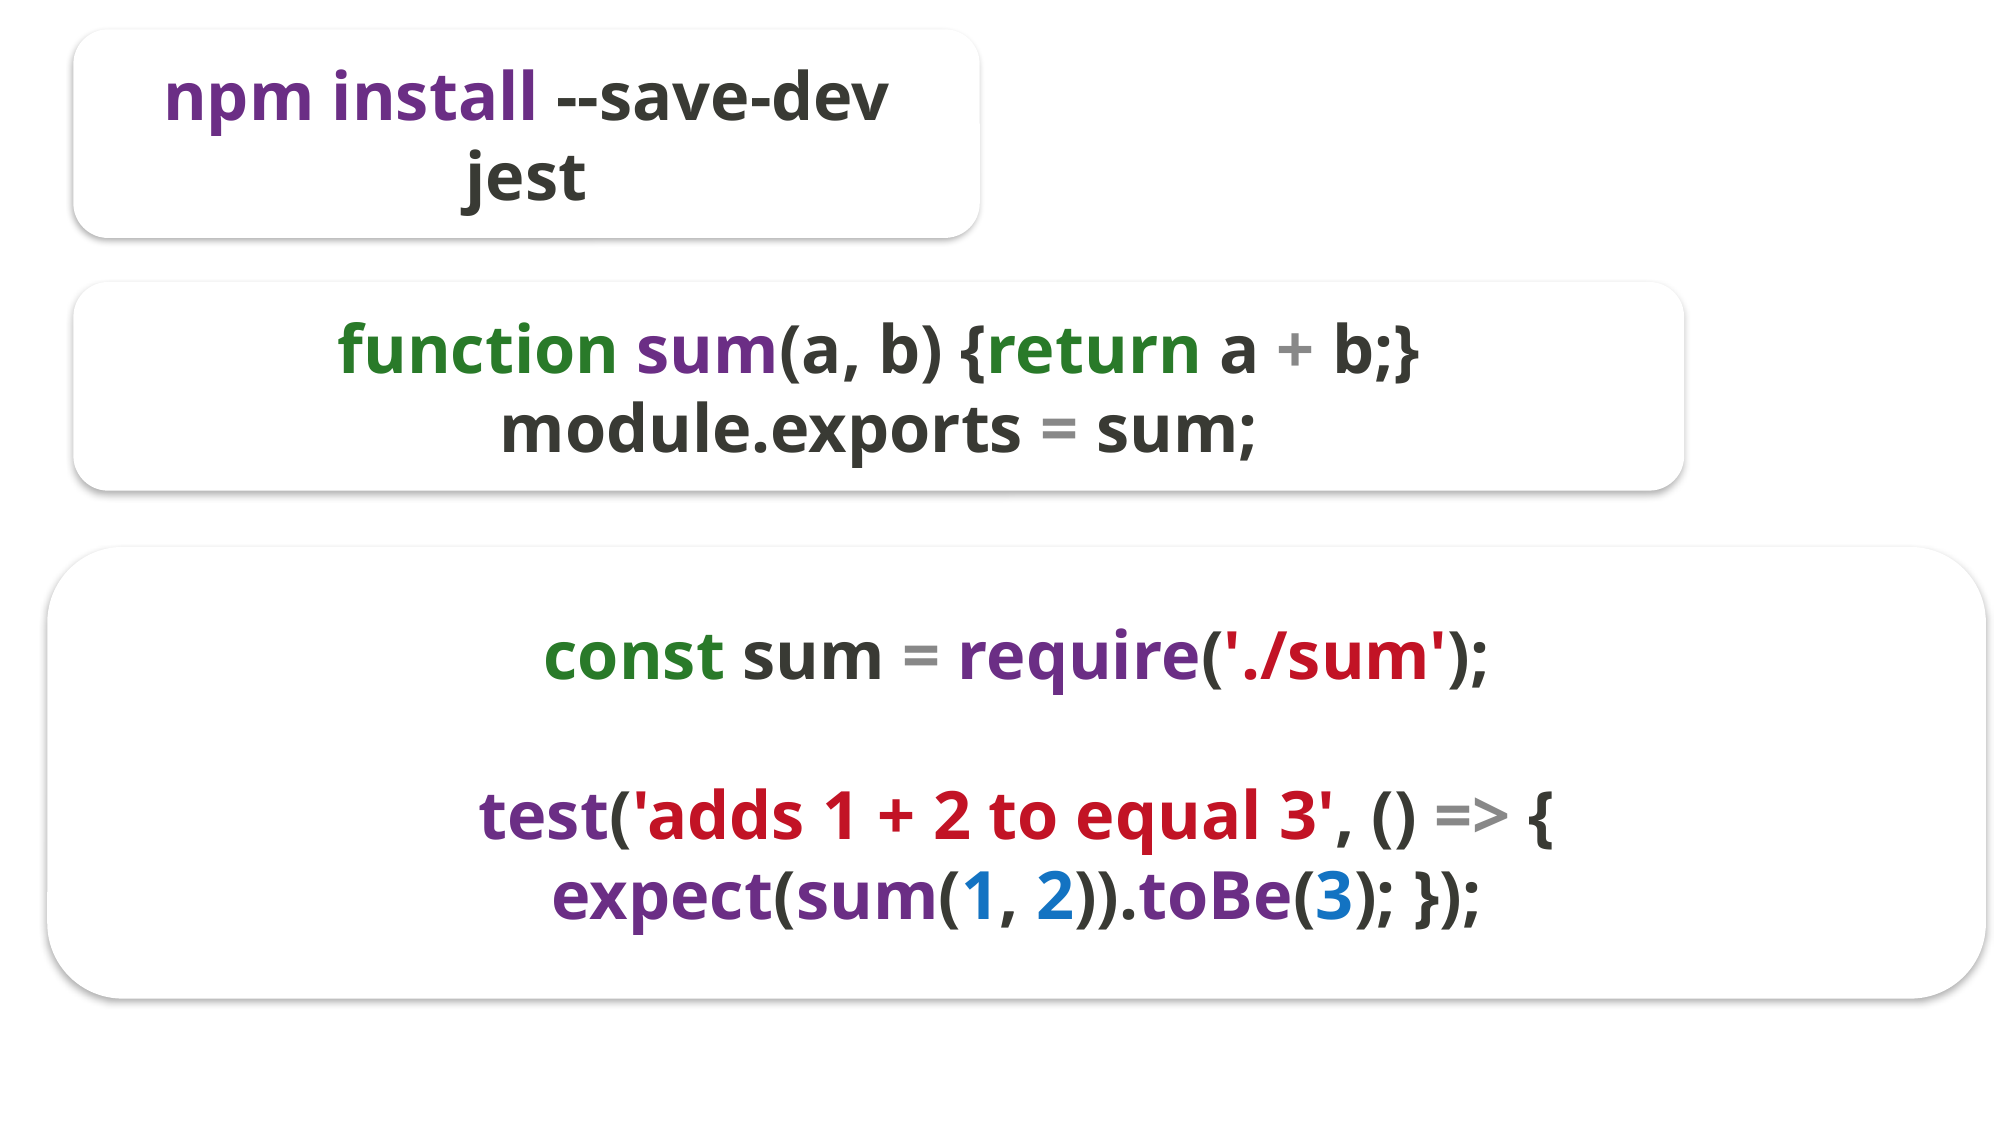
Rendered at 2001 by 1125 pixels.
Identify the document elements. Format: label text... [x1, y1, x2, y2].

text_box function sum(a, b) {return a + b;} module.exports = sum; [72, 280, 1686, 492]
text_box const sum = require('./sum'); test('adds 1 + 2 to equal 3', () => { expect(sum(1, 2)).toBe(3); }); [46, 545, 1987, 1000]
text_box npm install --save-dev jest [72, 28, 981, 240]
